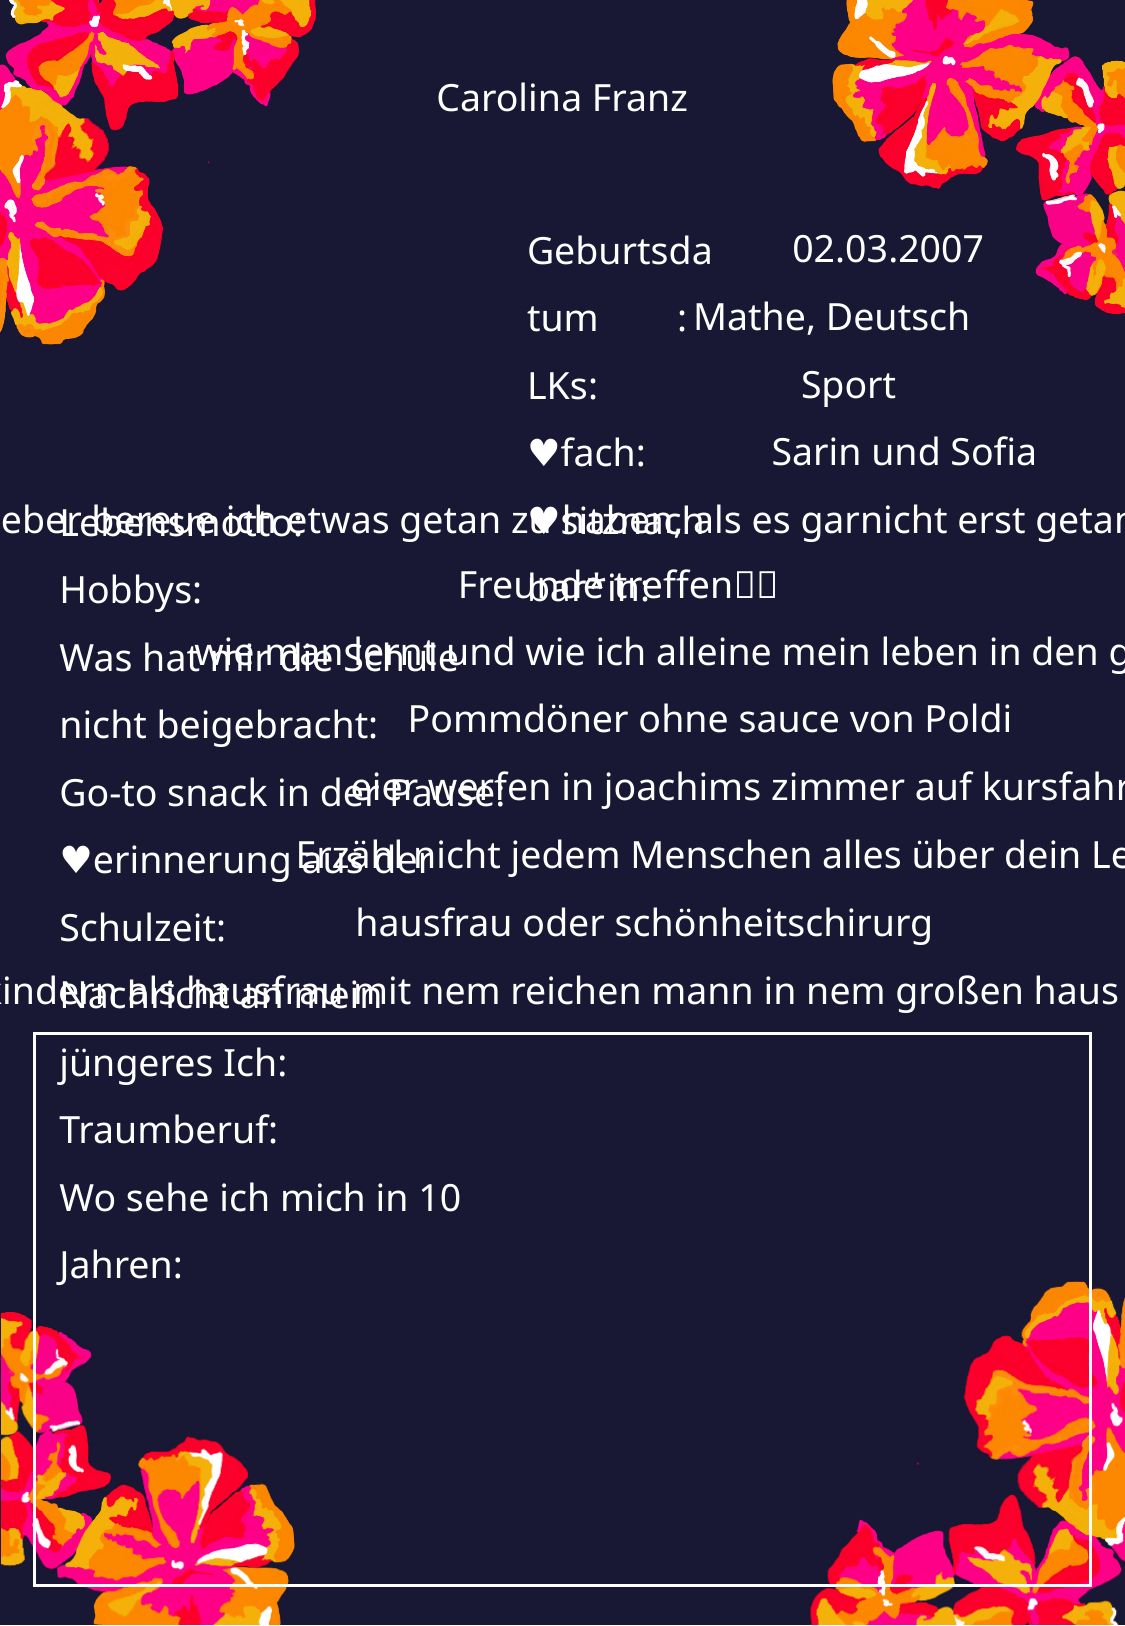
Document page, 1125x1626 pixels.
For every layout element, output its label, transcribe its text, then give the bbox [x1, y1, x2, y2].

text_box wie man lernt und wie ich alleine mein leben in den griff kriegen soll [179, 620, 1125, 681]
text_box mit 6 kindern als hausfrau mit nem reichen mann in nem großen haus in dänemark oder amerika [0, 959, 1125, 1020]
text_box lieber bereue ich etwas getan zu haben, als es garnicht erst getan zu haben [0, 488, 1125, 549]
picture [213, 796, 223, 802]
text_box 02.03.2007 [777, 217, 1000, 278]
text_box Mathe, Deutsch [678, 285, 986, 391]
text_box Pommdöner ohne sauce von Poldi [393, 687, 1028, 747]
picture [324, 788, 335, 802]
picture [191, 788, 202, 802]
text_box Sport [786, 353, 912, 414]
picture [1, 1020, 1125, 1625]
text_box Erzähl nicht jedem Menschen alles über dein Leben [280, 823, 1125, 884]
picture [292, 788, 303, 802]
picture [91, 788, 103, 802]
text_box Carolina Franz [421, 66, 704, 127]
text_box Sarin und Sofia [756, 420, 1053, 481]
text_box eier werfen in joachims zimmer auf kursfahrt [335, 755, 1125, 816]
picture [1, 824, 1125, 959]
picture [139, 788, 151, 802]
picture [0, 0, 1125, 488]
text_box Freunde treffen🤙🏻 [443, 553, 794, 614]
picture [170, 661, 179, 669]
picture [0, 549, 1125, 802]
picture [273, 855, 280, 871]
text_box hausfrau oder schönheitschirurg [340, 891, 949, 952]
